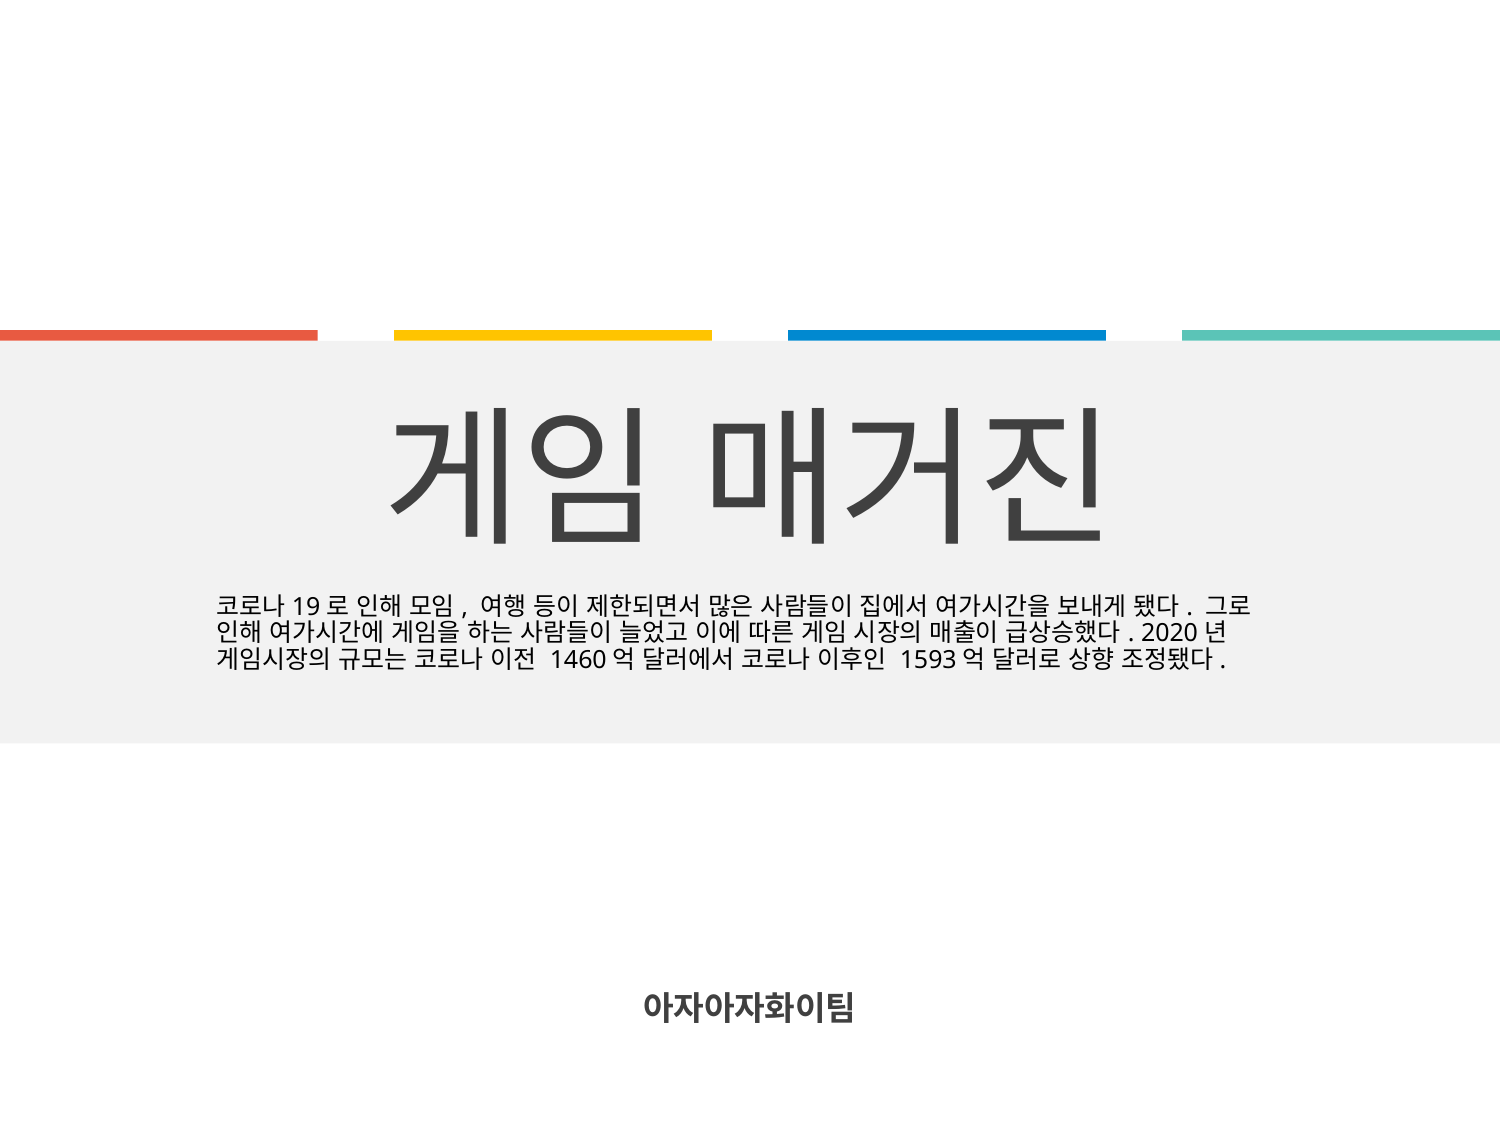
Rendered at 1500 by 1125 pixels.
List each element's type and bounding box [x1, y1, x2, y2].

text_box [0, 395, 1500, 1037]
